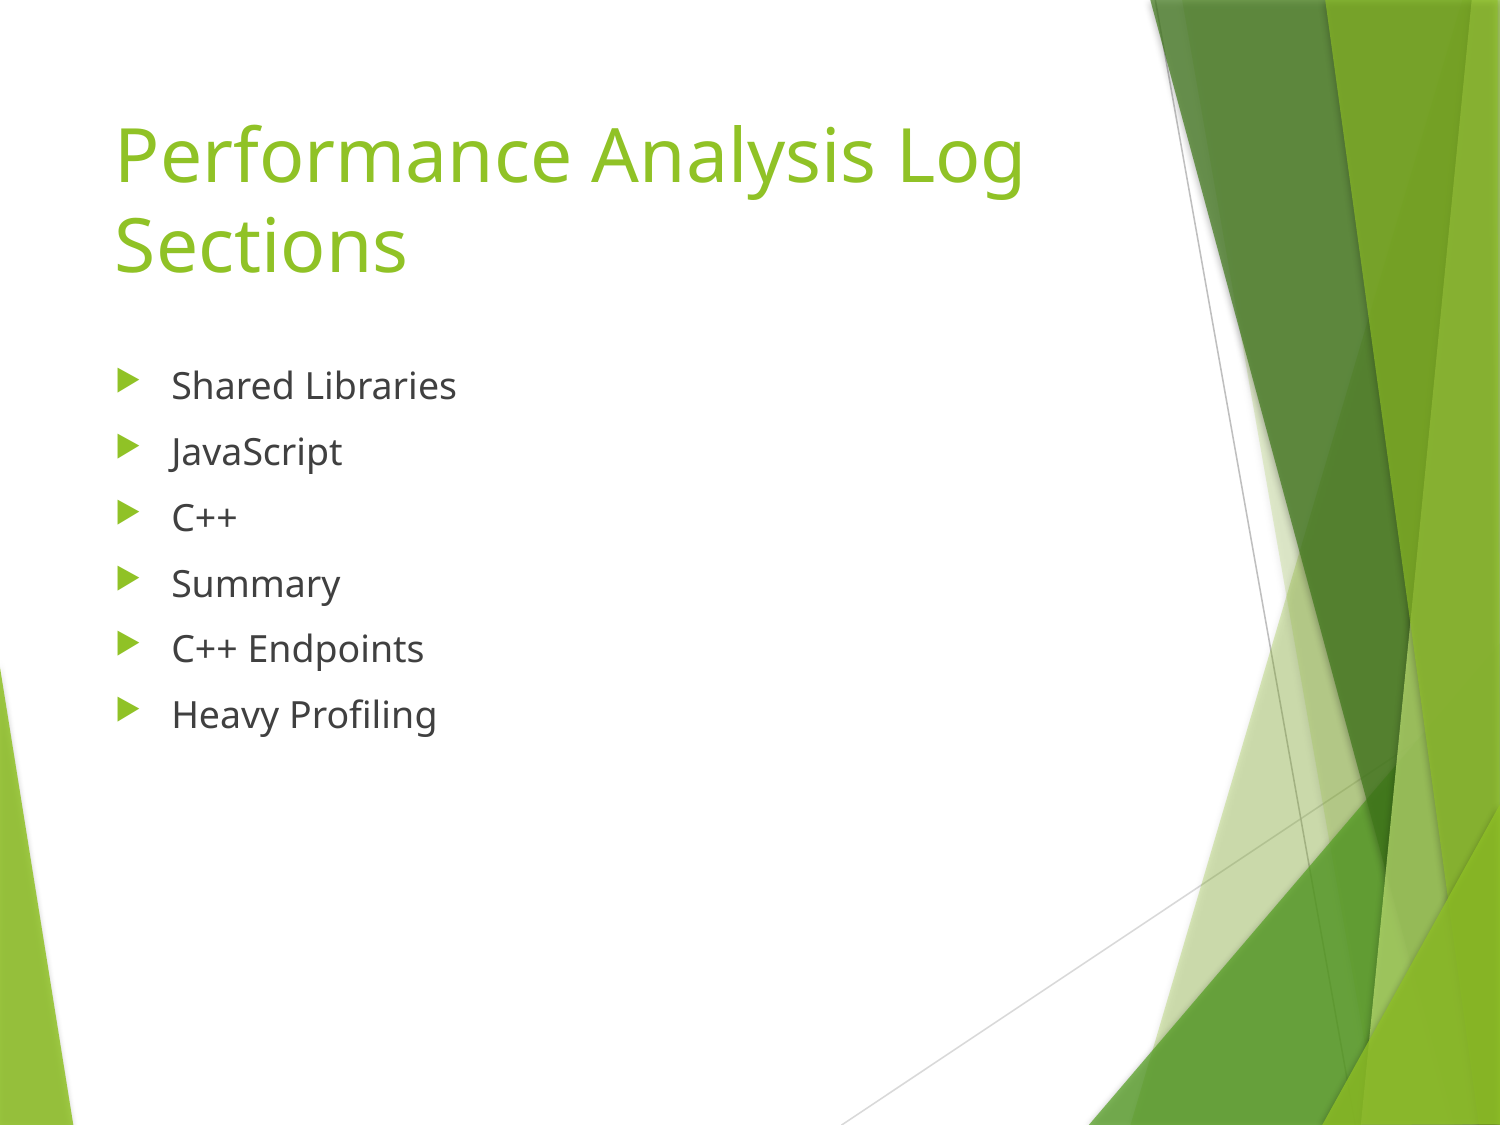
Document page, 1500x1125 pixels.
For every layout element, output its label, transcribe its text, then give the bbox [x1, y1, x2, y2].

list Shared Libraries JavaScript C++ Summary C++ Endpoints Heavy Profiling [99, 354, 1142, 992]
title Performance Analysis Log Sections [99, 99, 1142, 317]
